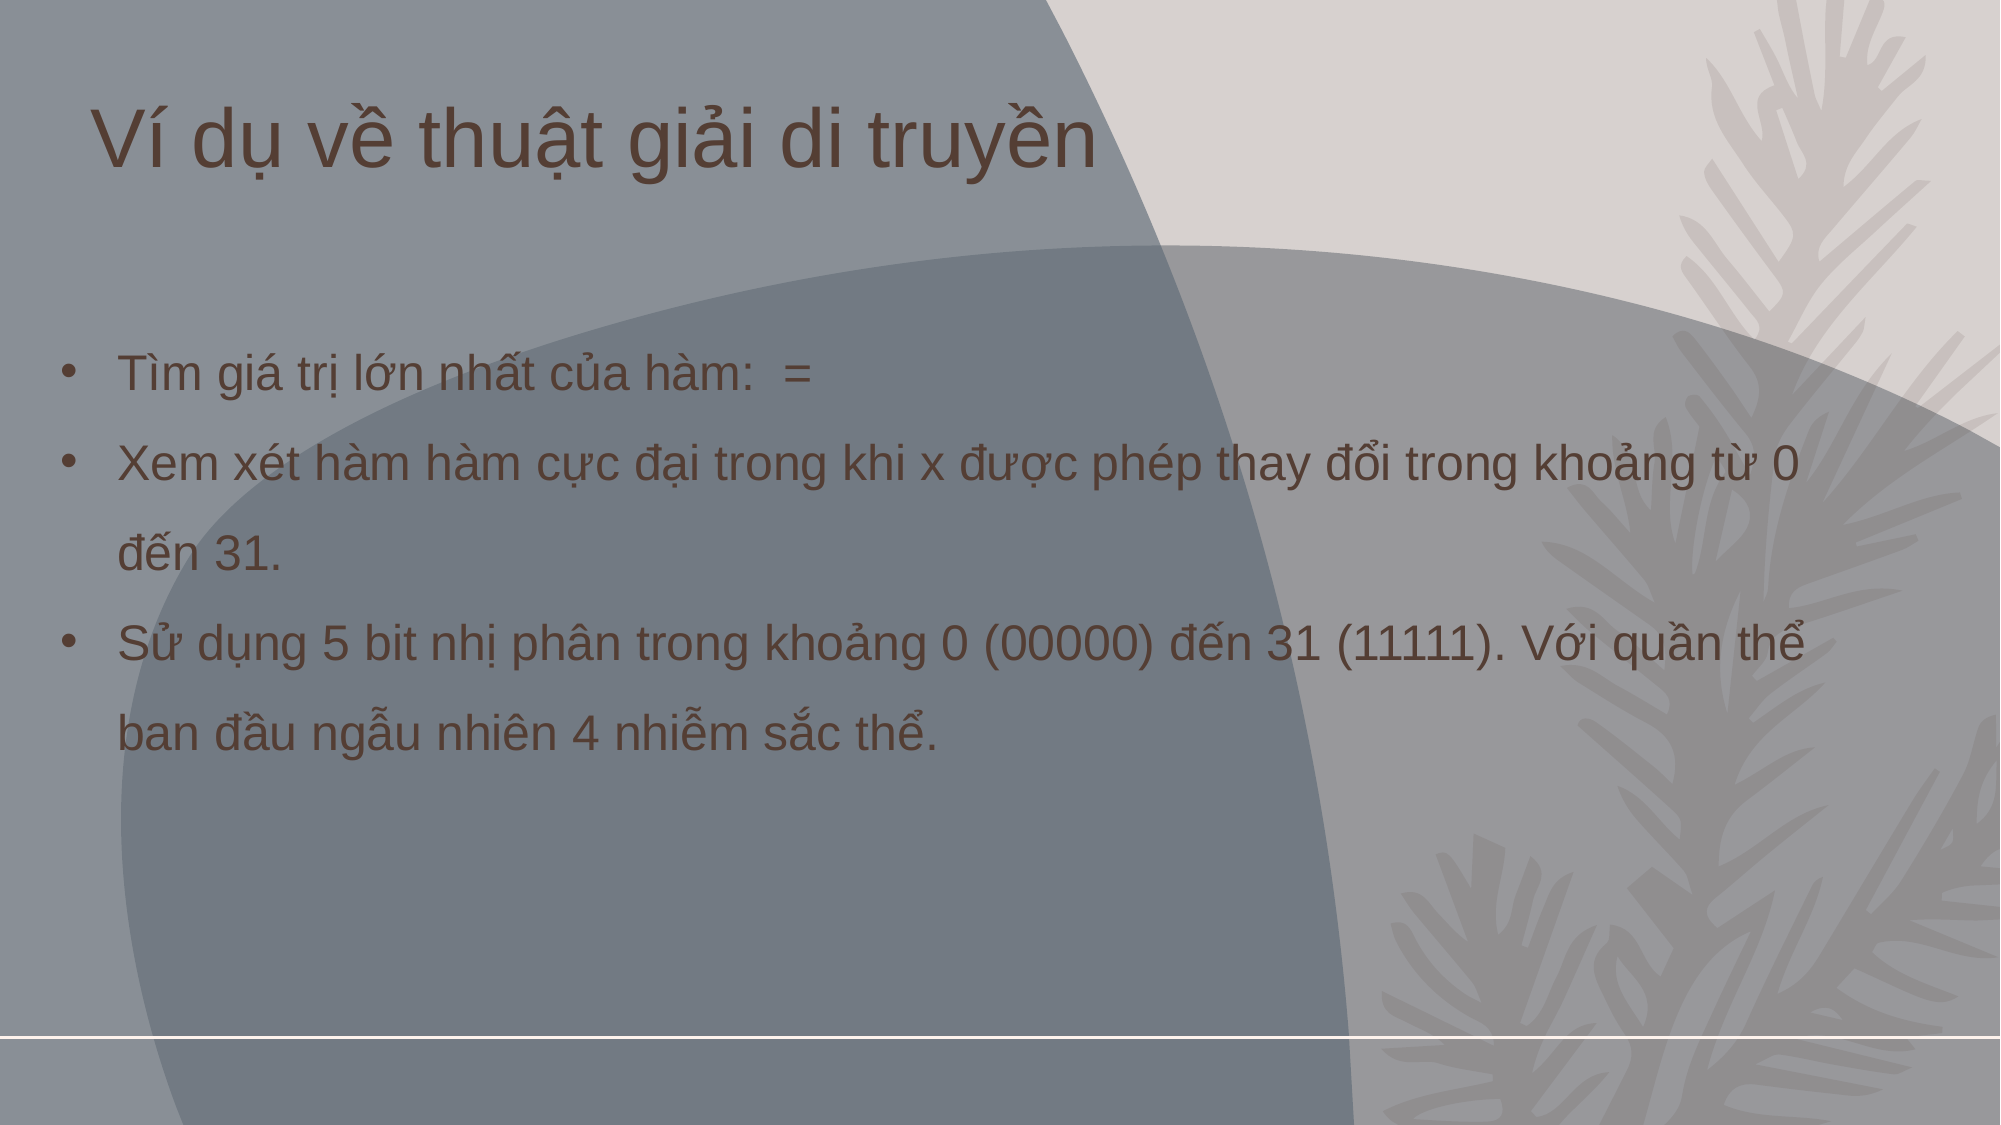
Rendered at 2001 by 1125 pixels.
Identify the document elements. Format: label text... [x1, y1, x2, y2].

text_box Ví dụ về thuật giải di truyền [75, 76, 1115, 192]
